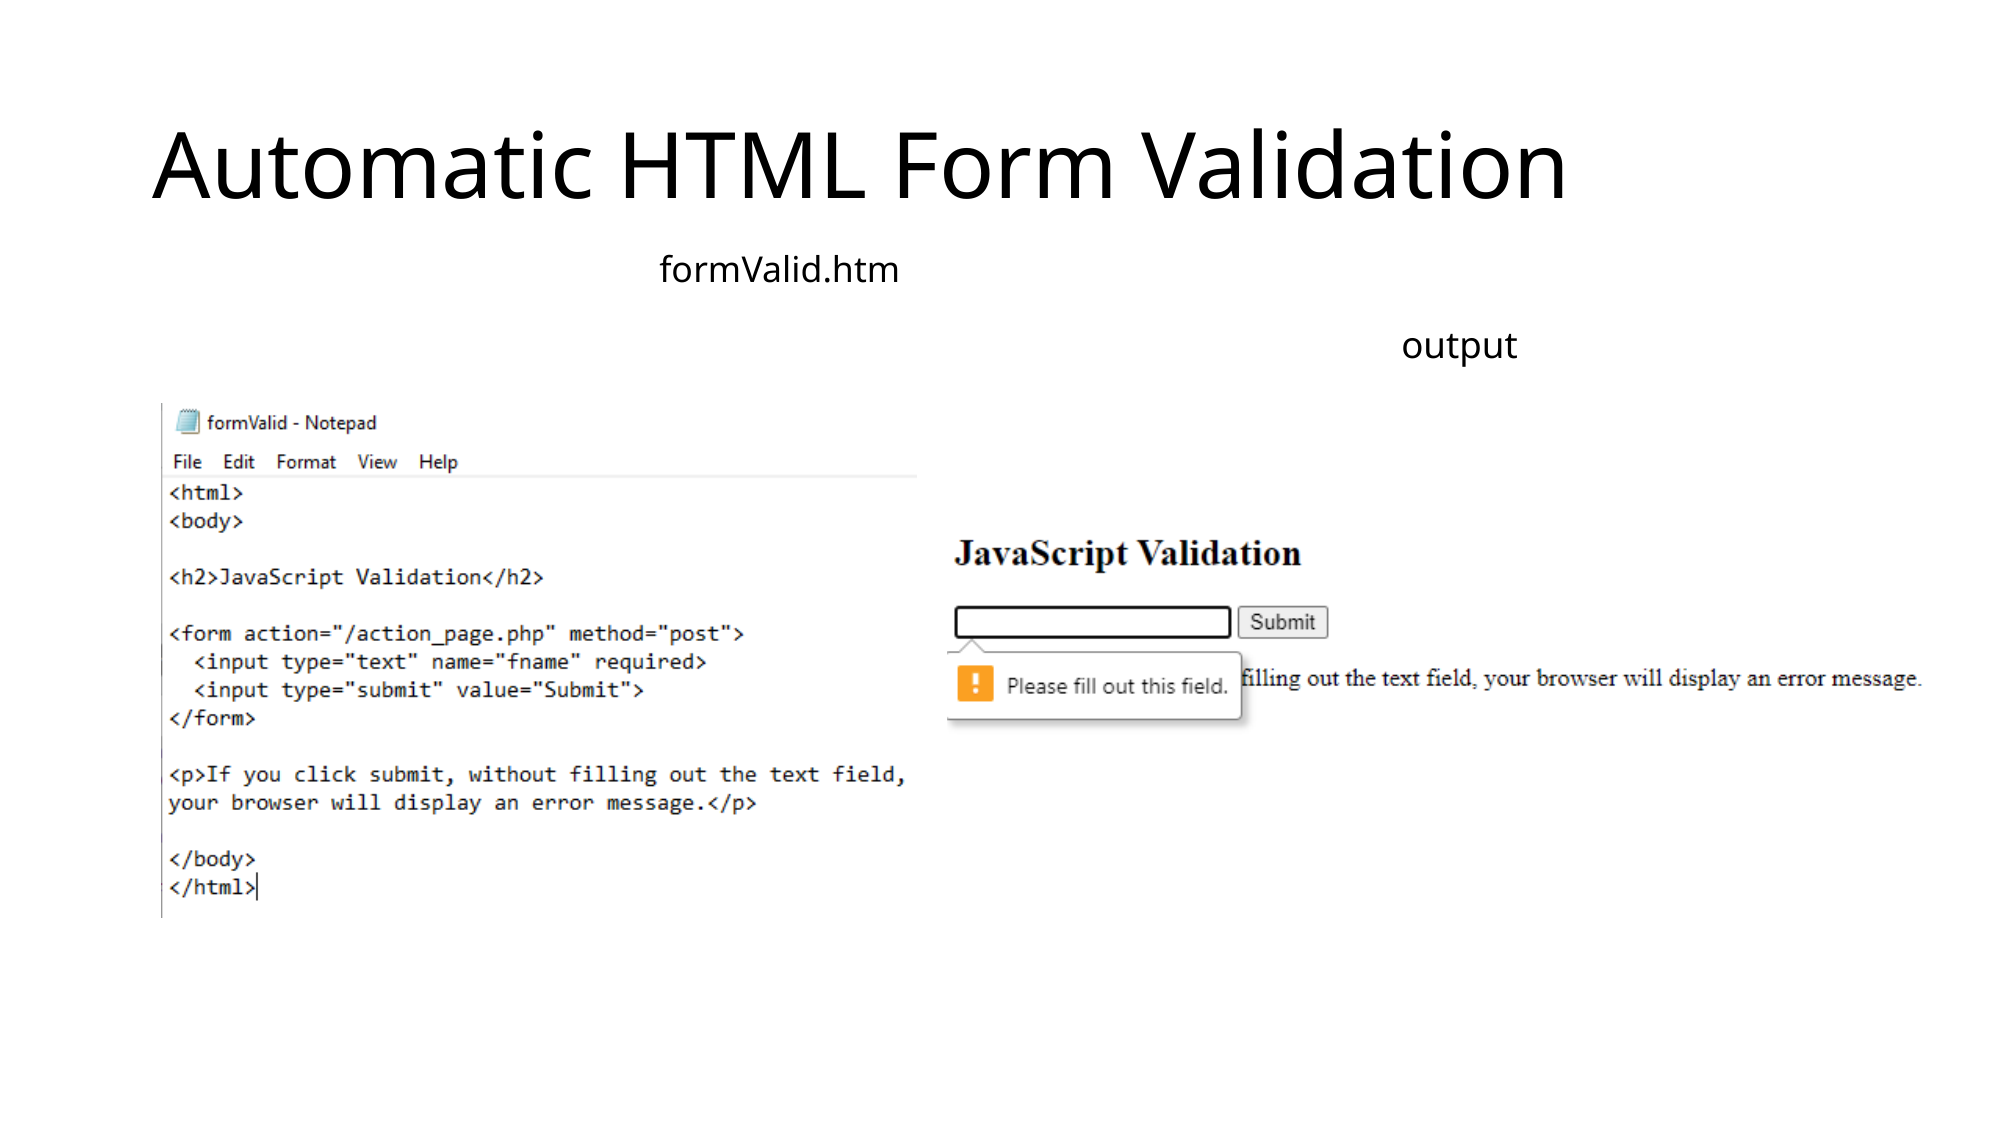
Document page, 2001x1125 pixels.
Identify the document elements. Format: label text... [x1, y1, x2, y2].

text_box output [1386, 318, 1674, 374]
title Automatic HTML Form Validation [137, 59, 1863, 278]
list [161, 403, 917, 918]
picture [947, 520, 1931, 744]
text_box formValid.htm [644, 243, 932, 298]
